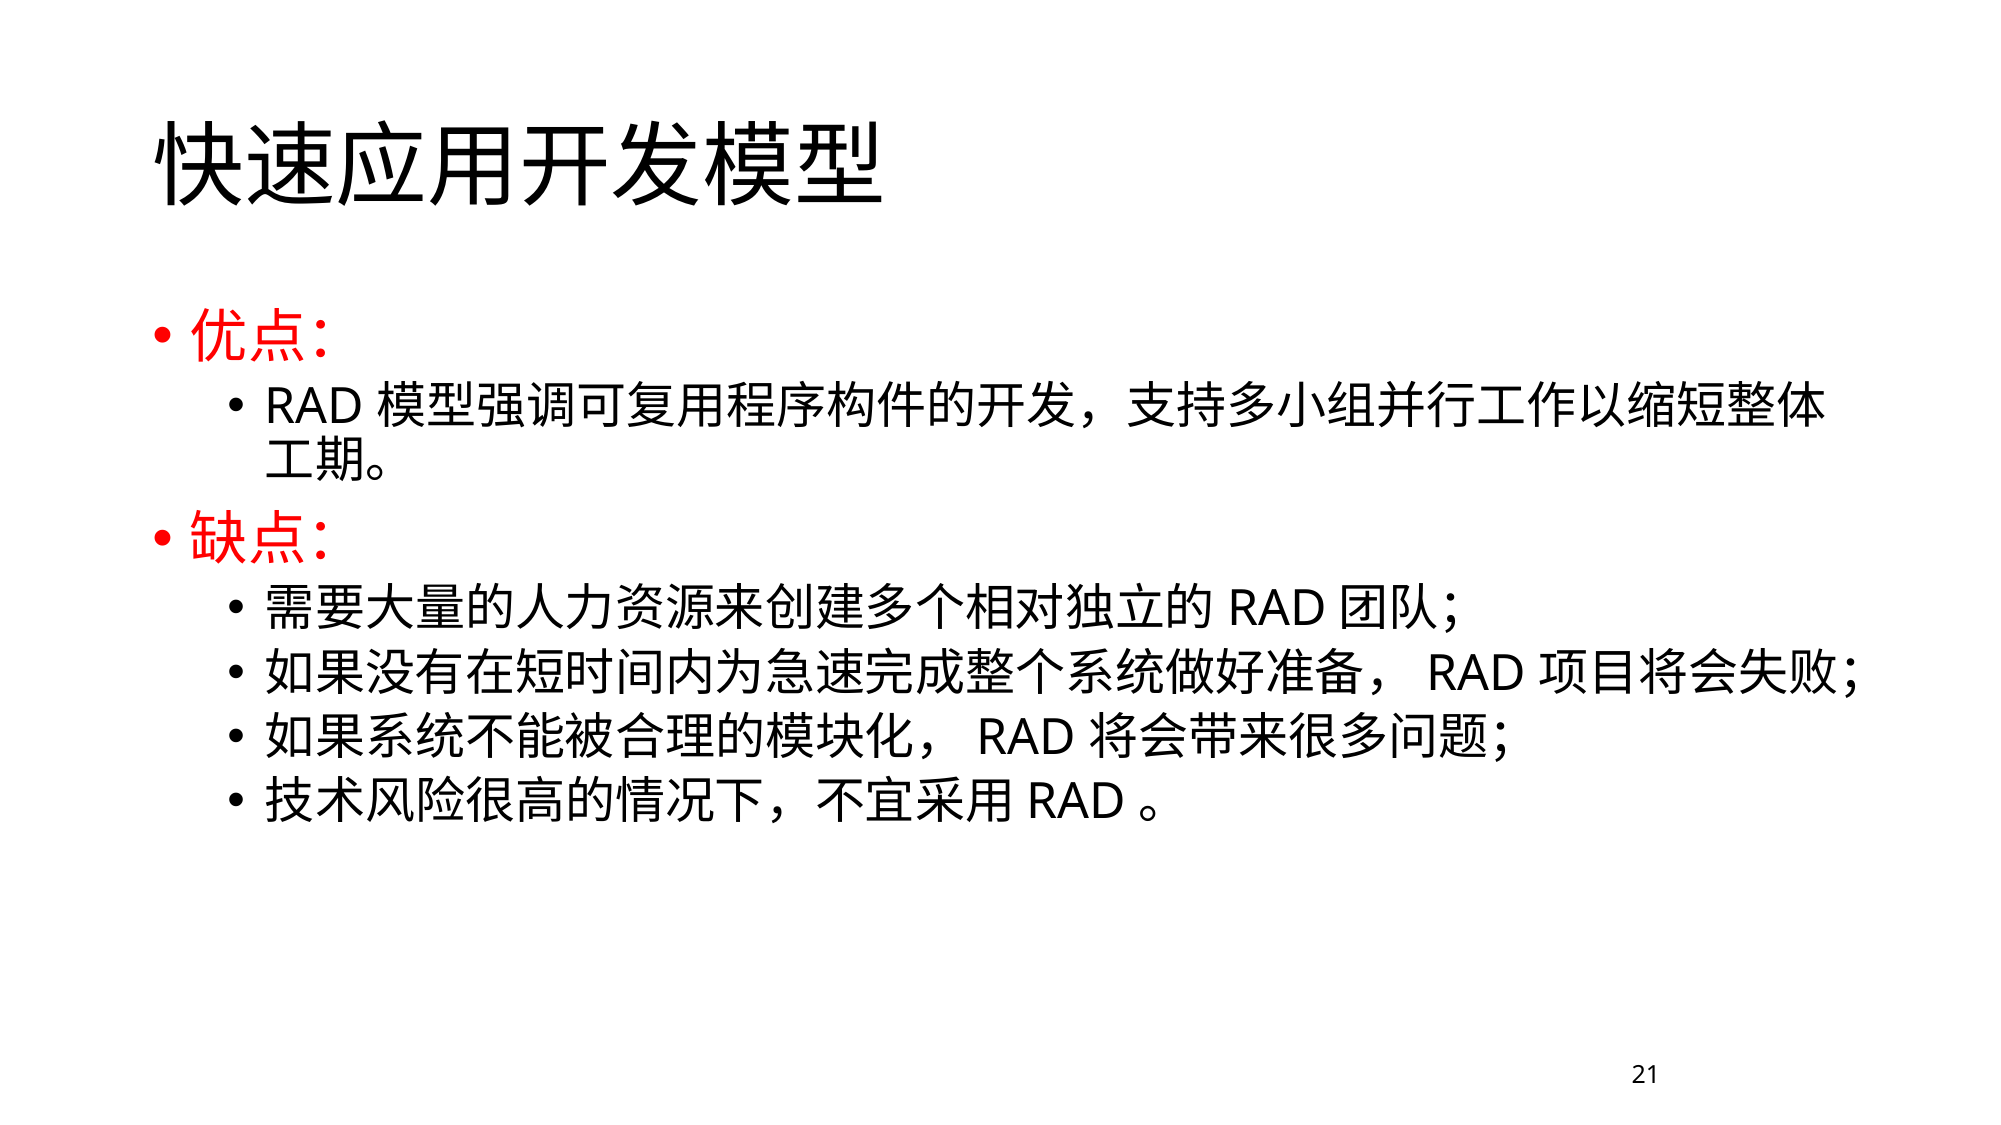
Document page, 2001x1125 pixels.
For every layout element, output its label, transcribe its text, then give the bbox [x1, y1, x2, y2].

text_box 21 [1325, 1024, 1675, 1100]
list 优点： RAD模型强调可复用程序构件的开发，支持多小组并行工作以缩短整体工期。 缺点： 需要大量的人力资源来创建多个相对独立的RAD团队； 如果没有在短时间内为急速完成整个系统做好准备，RAD项目将会失败； 如果系统不能被合理的模块化，RAD将会带来很多问题； 技术风险很高的情况下，不宜采用RAD。 [137, 299, 1863, 1014]
title 快速应用开发模型 [137, 59, 1863, 278]
